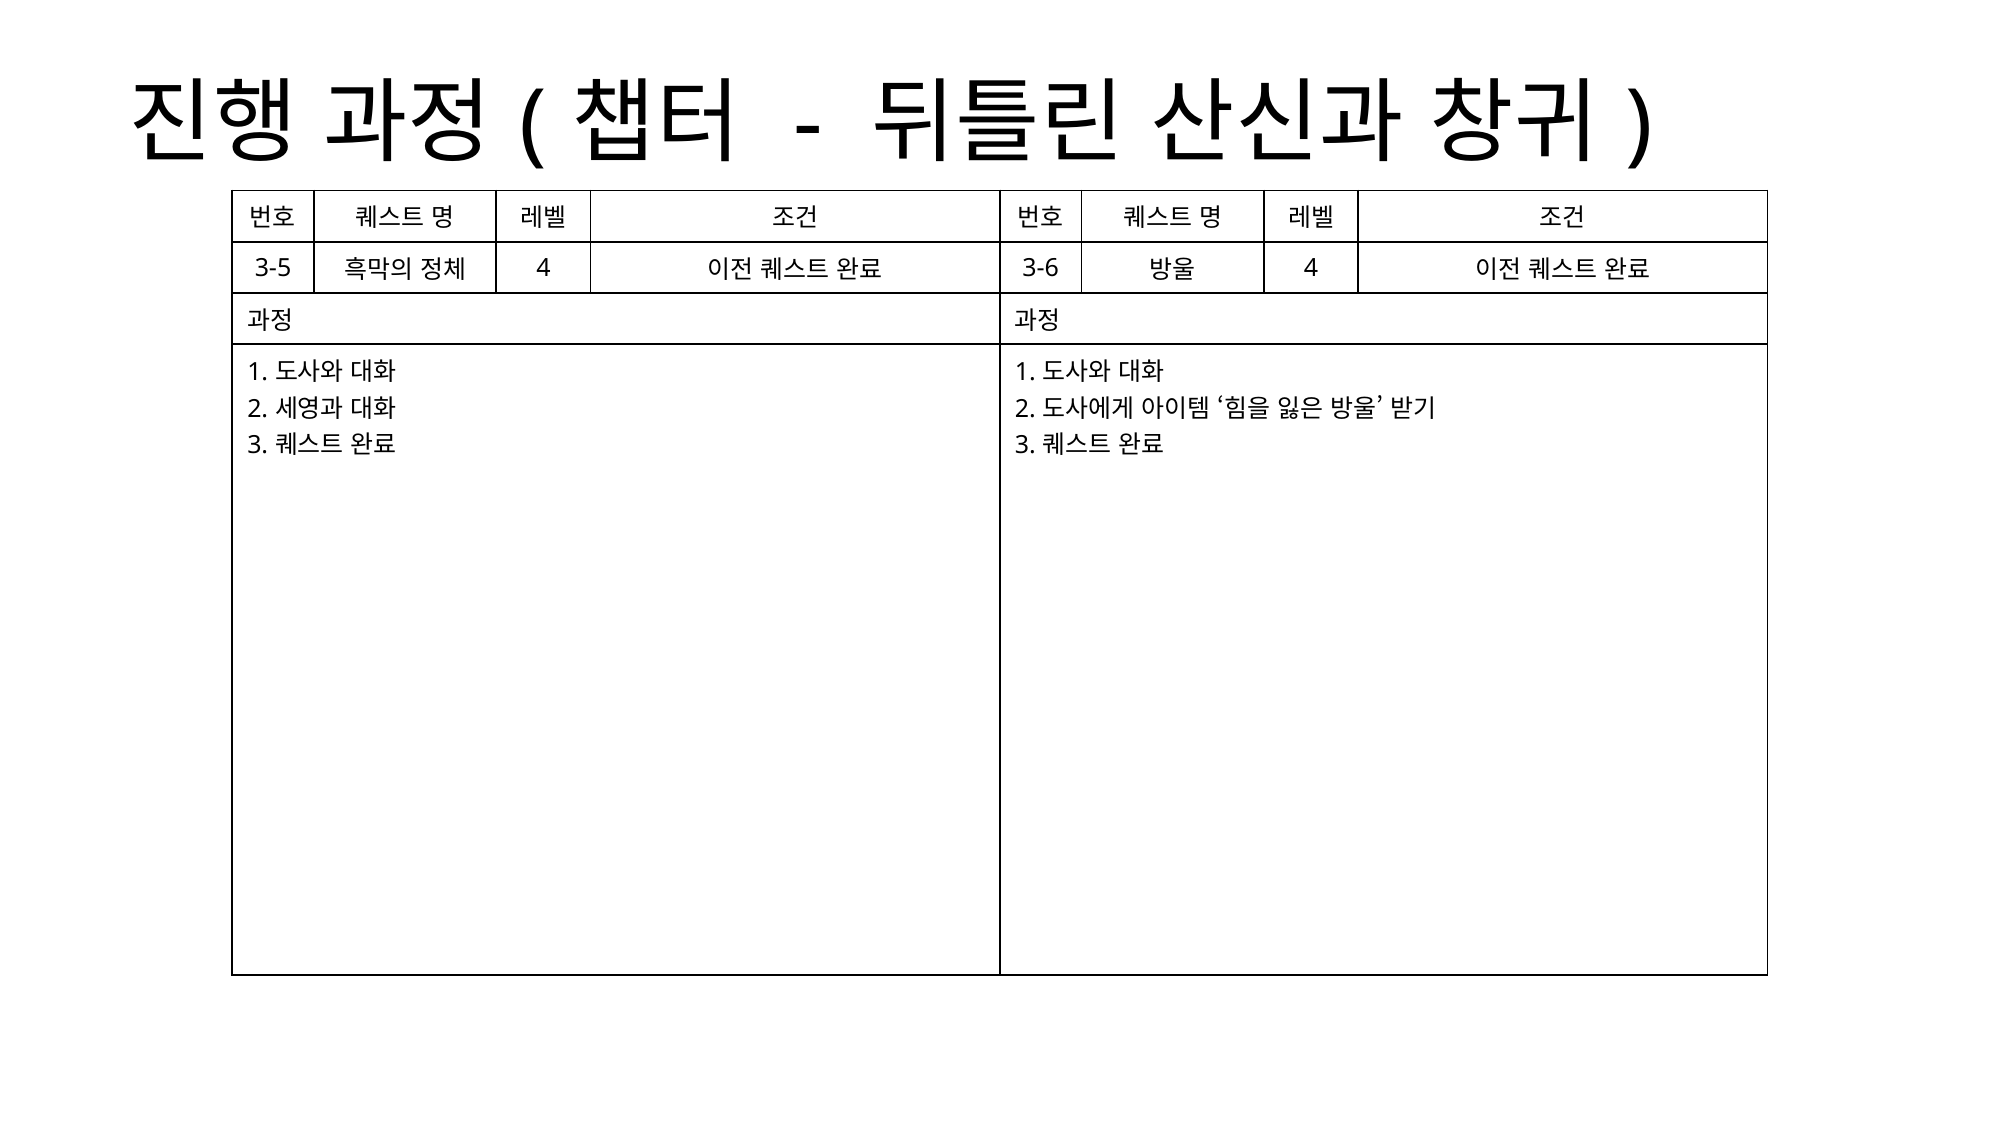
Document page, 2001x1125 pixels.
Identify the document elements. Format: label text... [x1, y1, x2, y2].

table_cell 과정 [233, 294, 999, 343]
table_header 퀘스트 명 [315, 191, 495, 241]
table_cell 1.도사와 대화 2.세영과 대화 3.퀘스트 완료 [233, 345, 999, 974]
table_cell 흑막의 정체 [315, 243, 495, 292]
table_header 레벨 [497, 191, 590, 241]
table_header 번호 [233, 191, 313, 241]
table_cell 이전 퀘스트 완료 [591, 243, 999, 292]
table_header 퀘스트 명 [1082, 191, 1263, 241]
table_cell 3-5 [233, 243, 313, 292]
table_header 조건 [1359, 191, 1767, 241]
text_box 진행 과정(챕터 - 뒤틀린 산신과 창귀) [113, 47, 1886, 190]
table_header 조건 [591, 191, 999, 241]
table_cell 과정 [1001, 294, 1767, 343]
table_cell 1.도사와 대화 2.도사에게 아이템 ‘힘을 잃은 방울’ 받기 3.퀘스트 완료 [1001, 345, 1767, 974]
table_cell 4 [497, 243, 590, 292]
table_cell 4 [1265, 243, 1357, 292]
table_header 번호 [1001, 191, 1081, 241]
table_header 레벨 [1265, 191, 1357, 241]
table_cell 3-6 [1001, 243, 1081, 292]
table_cell 이전 퀘스트 완료 [1359, 243, 1767, 292]
table_cell 방울 [1082, 243, 1263, 292]
